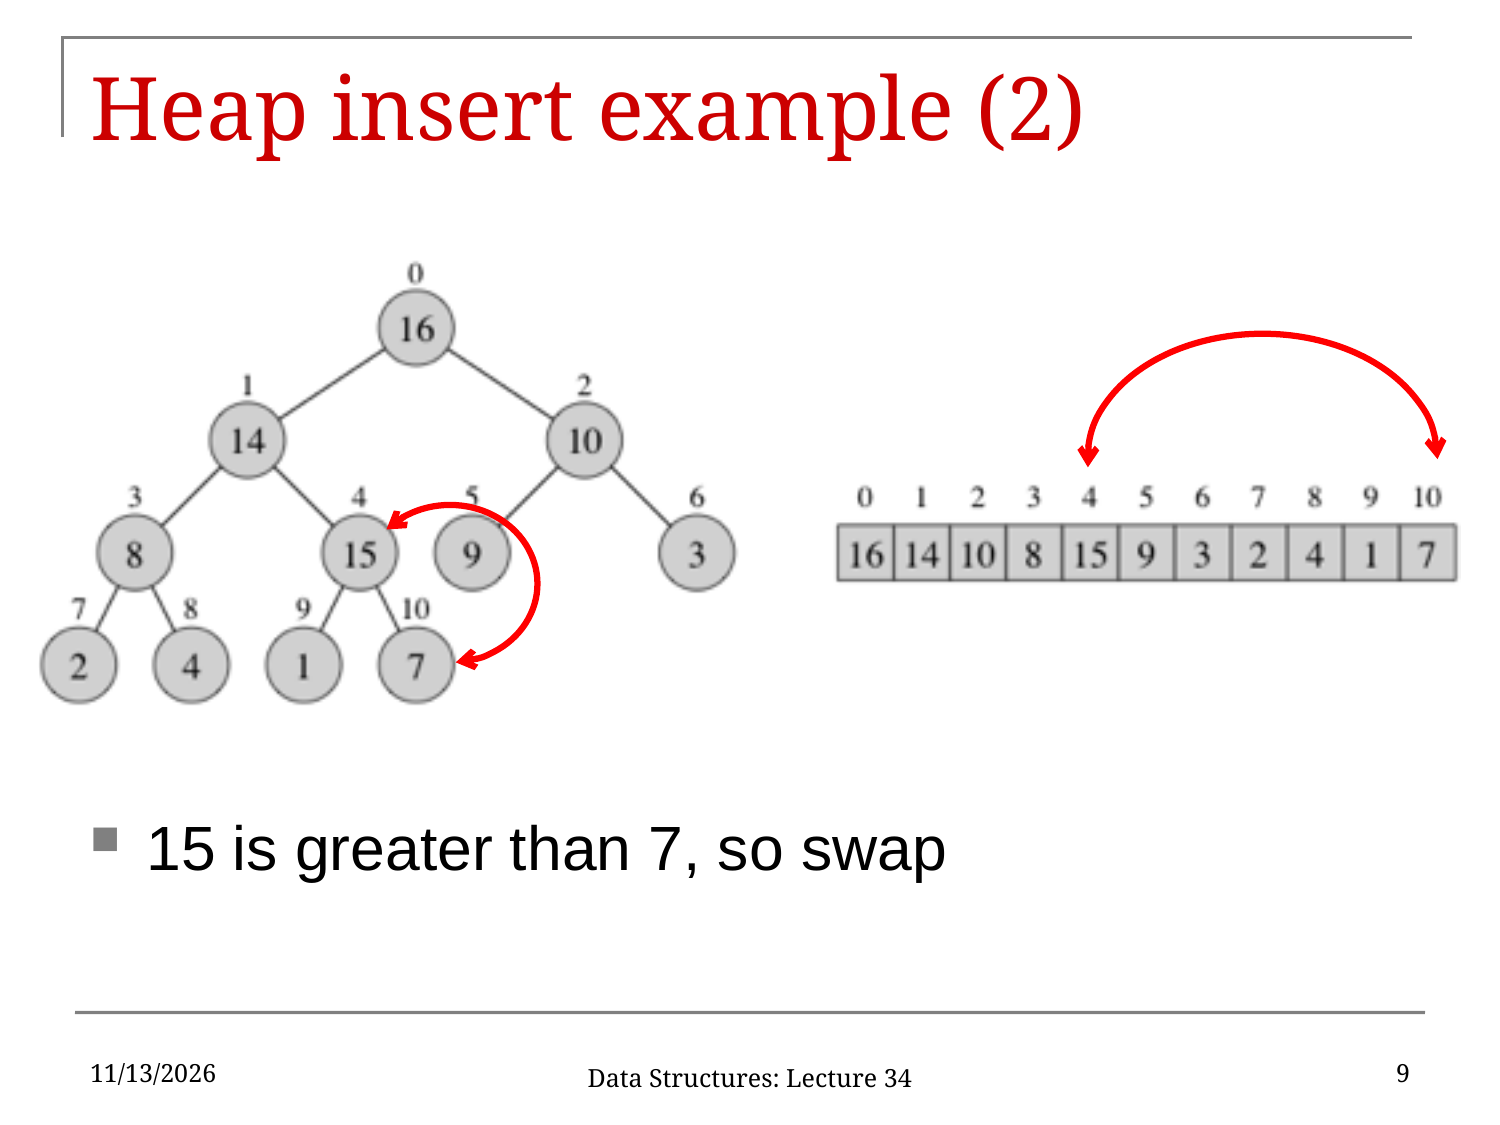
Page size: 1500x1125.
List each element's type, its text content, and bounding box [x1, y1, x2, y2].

list 15 is greater than 7, so swap [75, 800, 1425, 1006]
footer Data Structures: Lecture 34 [512, 1024, 988, 1101]
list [38, 254, 1462, 708]
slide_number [74, 1023, 426, 1100]
slide_number 9 [1074, 1023, 1426, 1100]
title Heap insert example (2) [75, 45, 1425, 163]
